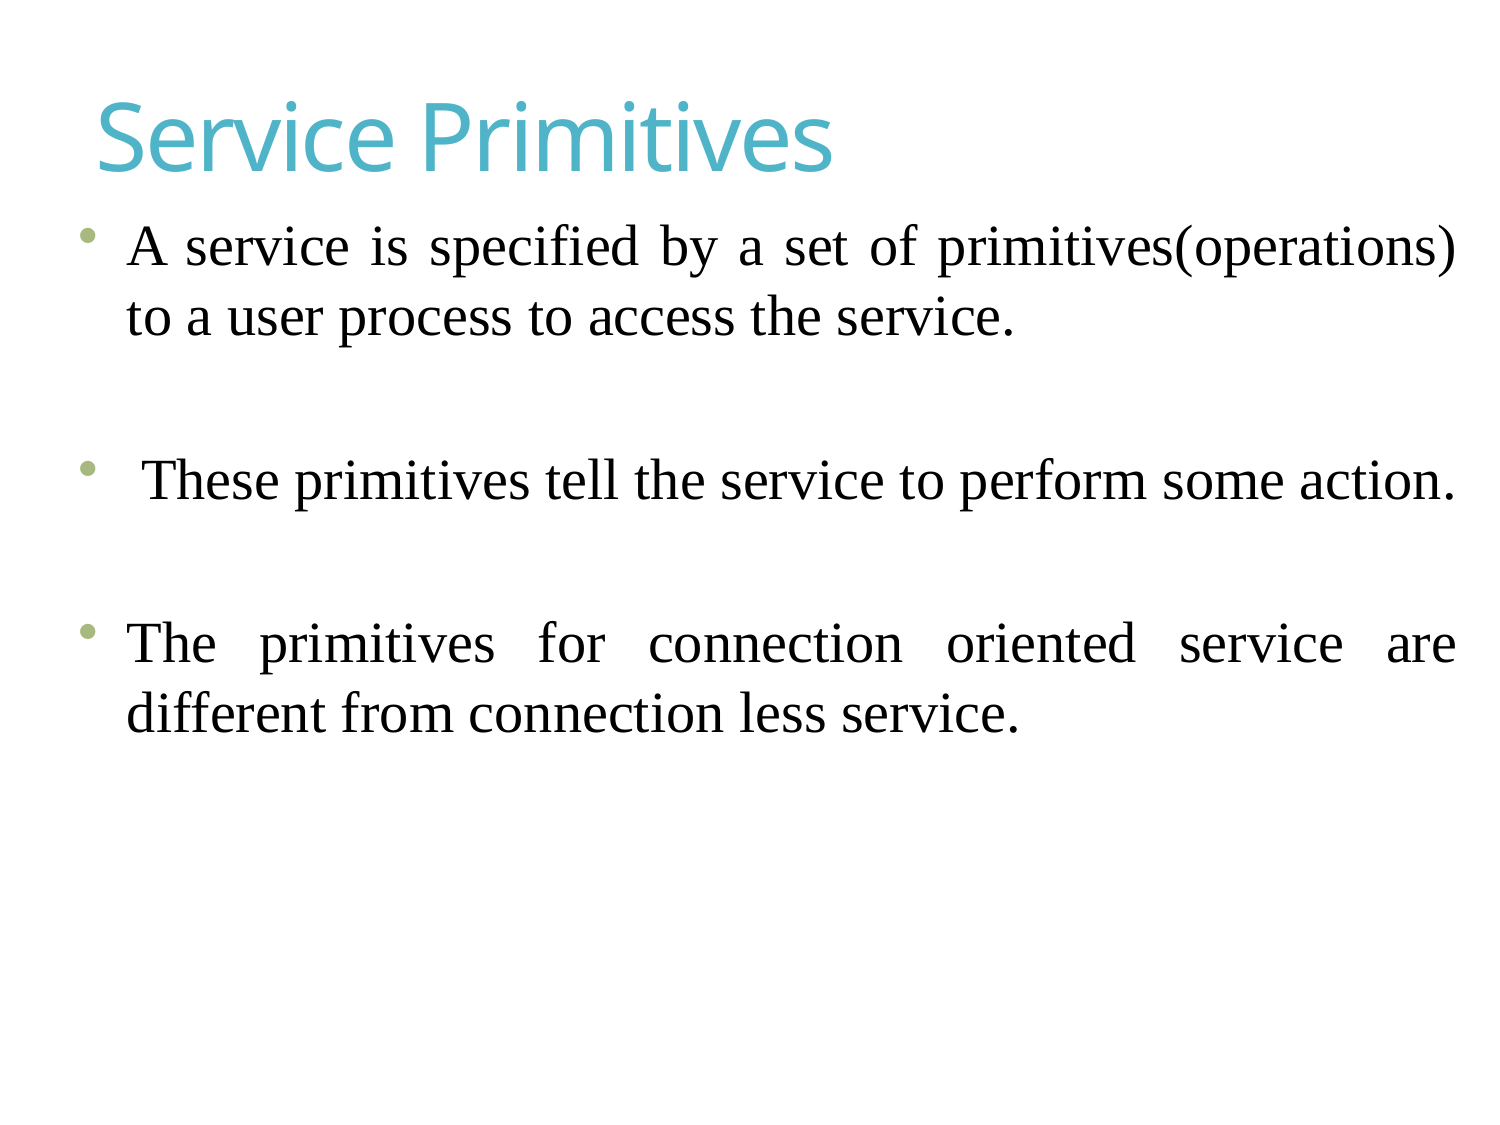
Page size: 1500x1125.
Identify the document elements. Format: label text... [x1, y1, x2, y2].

title Service Primitives [80, 81, 1407, 200]
text_box A service is specified by a set of primitives(operations) to a user process to access the service. These primitives tell the service to perform some action. The primitives for connection oriented service are different from connection less service. [63, 200, 1473, 1050]
